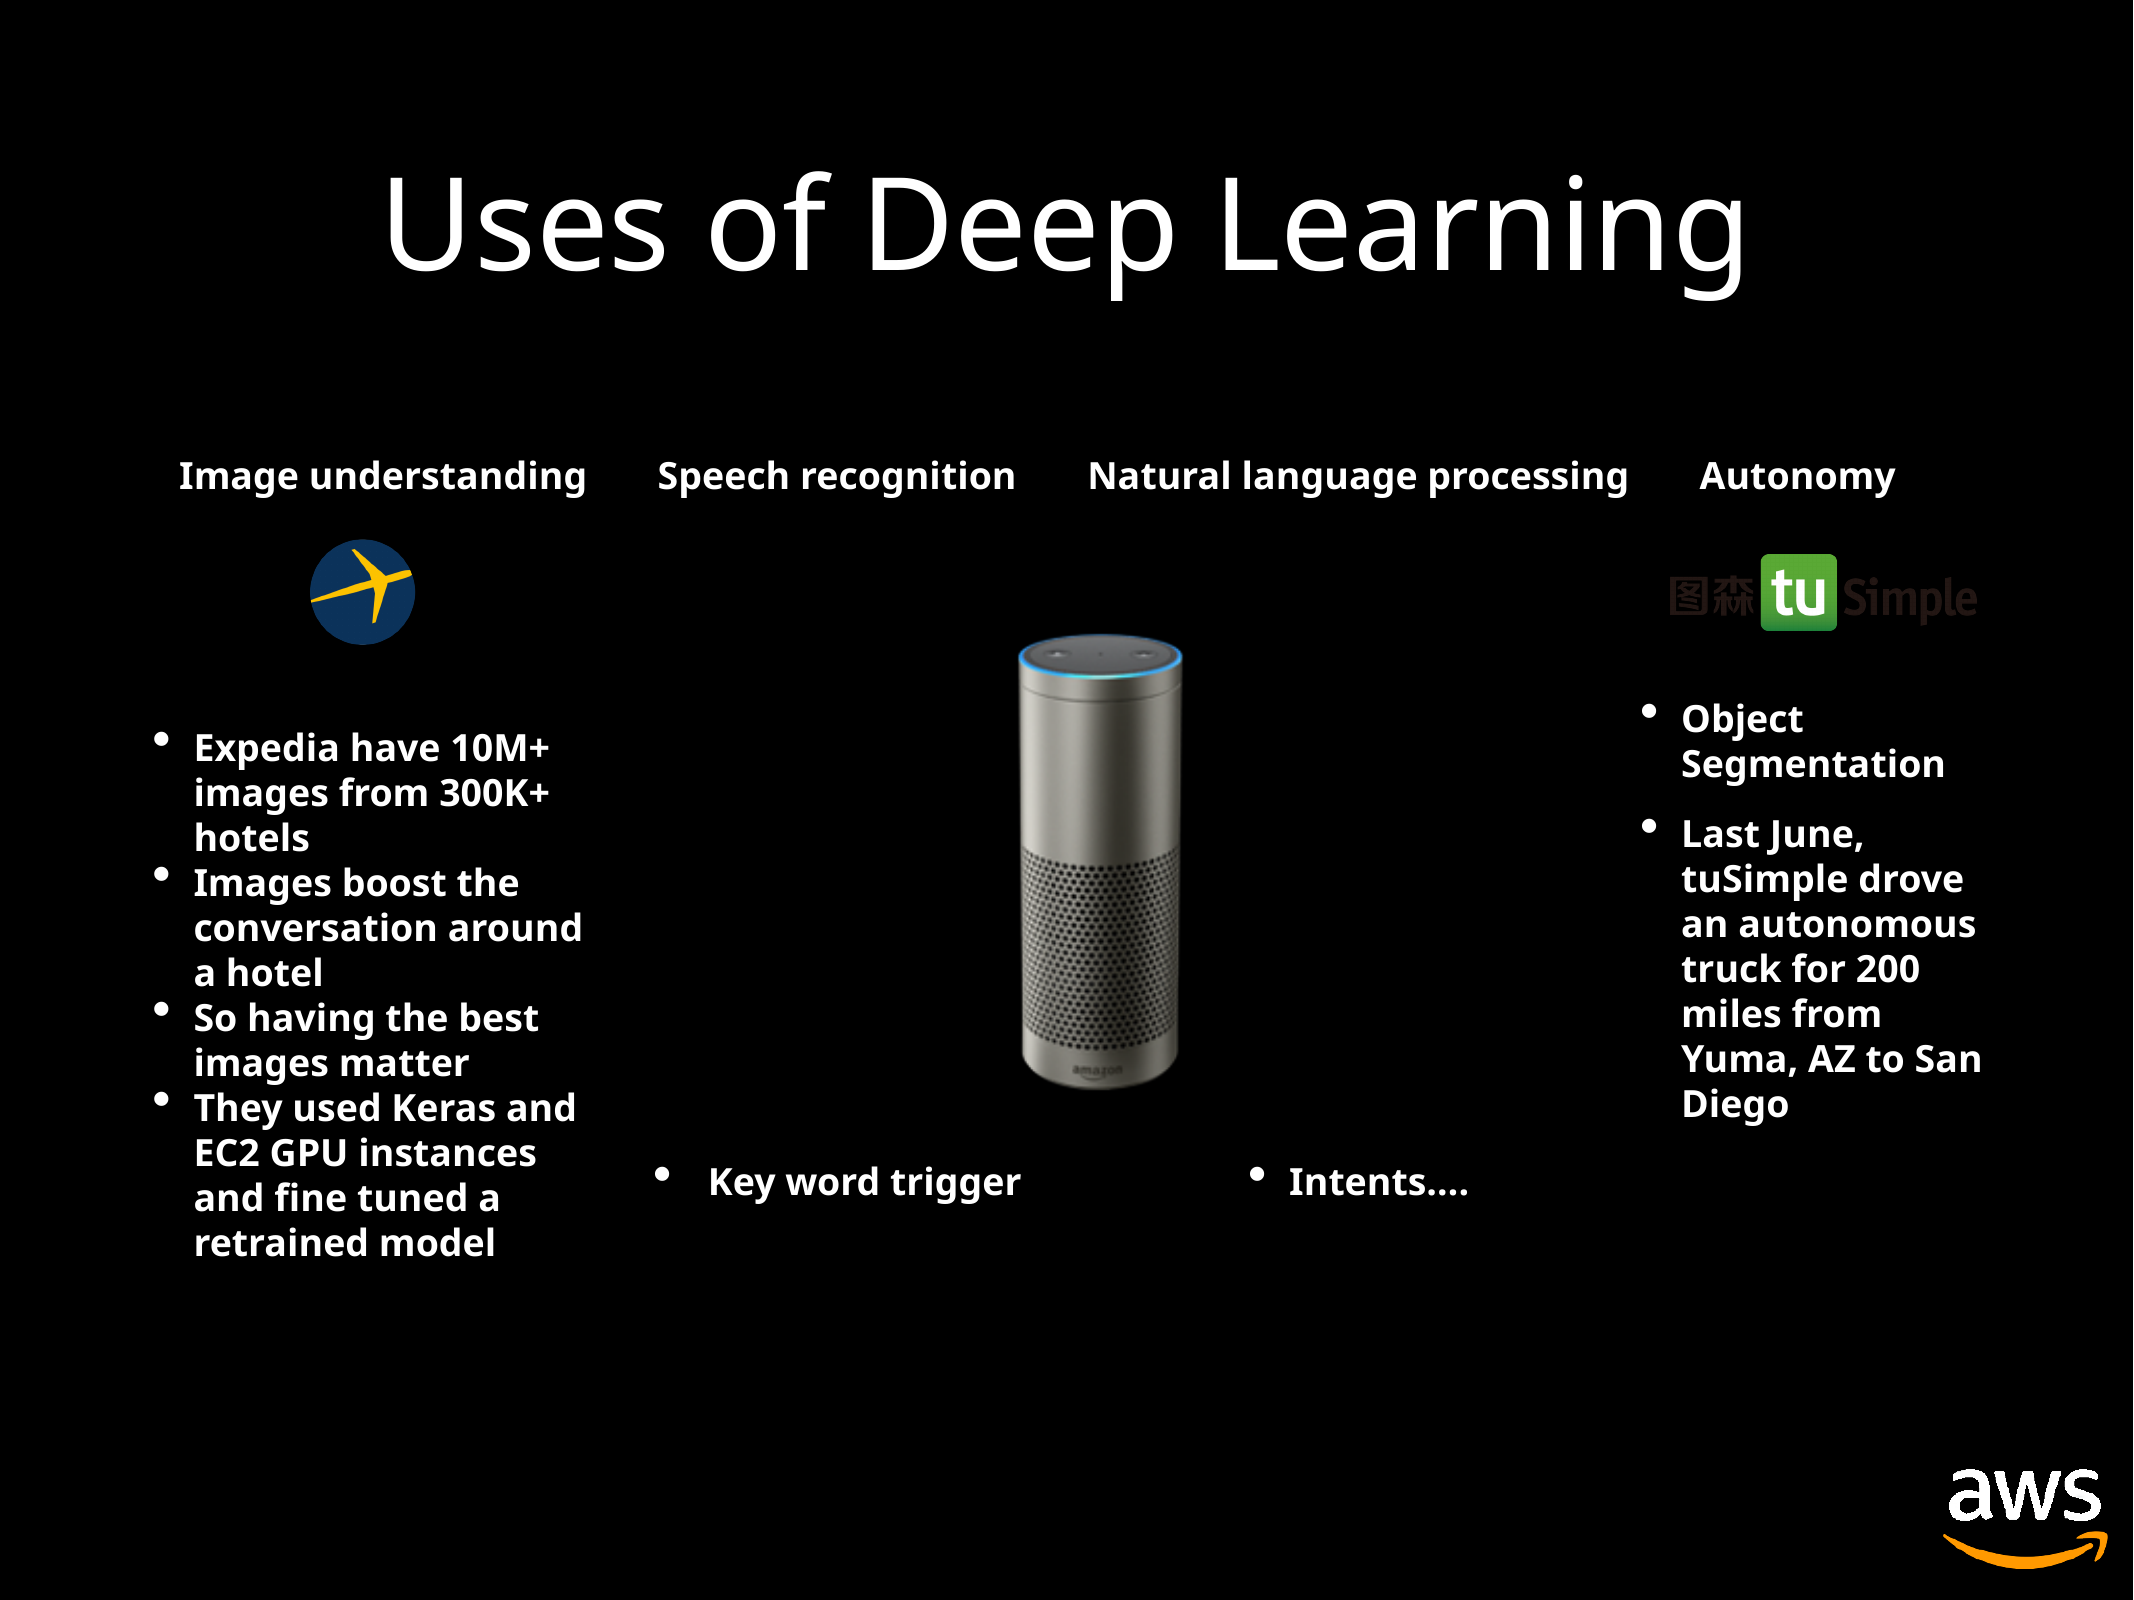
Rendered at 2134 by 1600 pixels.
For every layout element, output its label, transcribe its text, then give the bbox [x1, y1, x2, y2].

text_box Speech recognition [649, 444, 1026, 506]
text_box Autonomy [1691, 444, 1904, 506]
picture [1669, 553, 1978, 631]
picture [1916, 1457, 2134, 1580]
text_box Object Segmentation Last June, tuSimple drove an autonomous truck for 200 miles from Yuma, AZ to San Diego [1631, 686, 2016, 1134]
text_box Expedia have 10M+ images from 300K+ hotels Images boost the conversation around a hotel So having the best images matter They used Keras and EC2 GPU instances and fine tuned a retrained model [144, 715, 623, 1272]
picture [224, 490, 501, 694]
text_box Natural language processing [1078, 444, 1639, 506]
text_box Intents…. [1239, 1149, 1478, 1211]
title Uses of Deep Learning [155, 41, 1978, 397]
picture [787, 581, 1417, 1114]
text_box Image understanding [170, 444, 596, 506]
text_box Key word trigger [644, 1149, 1031, 1211]
